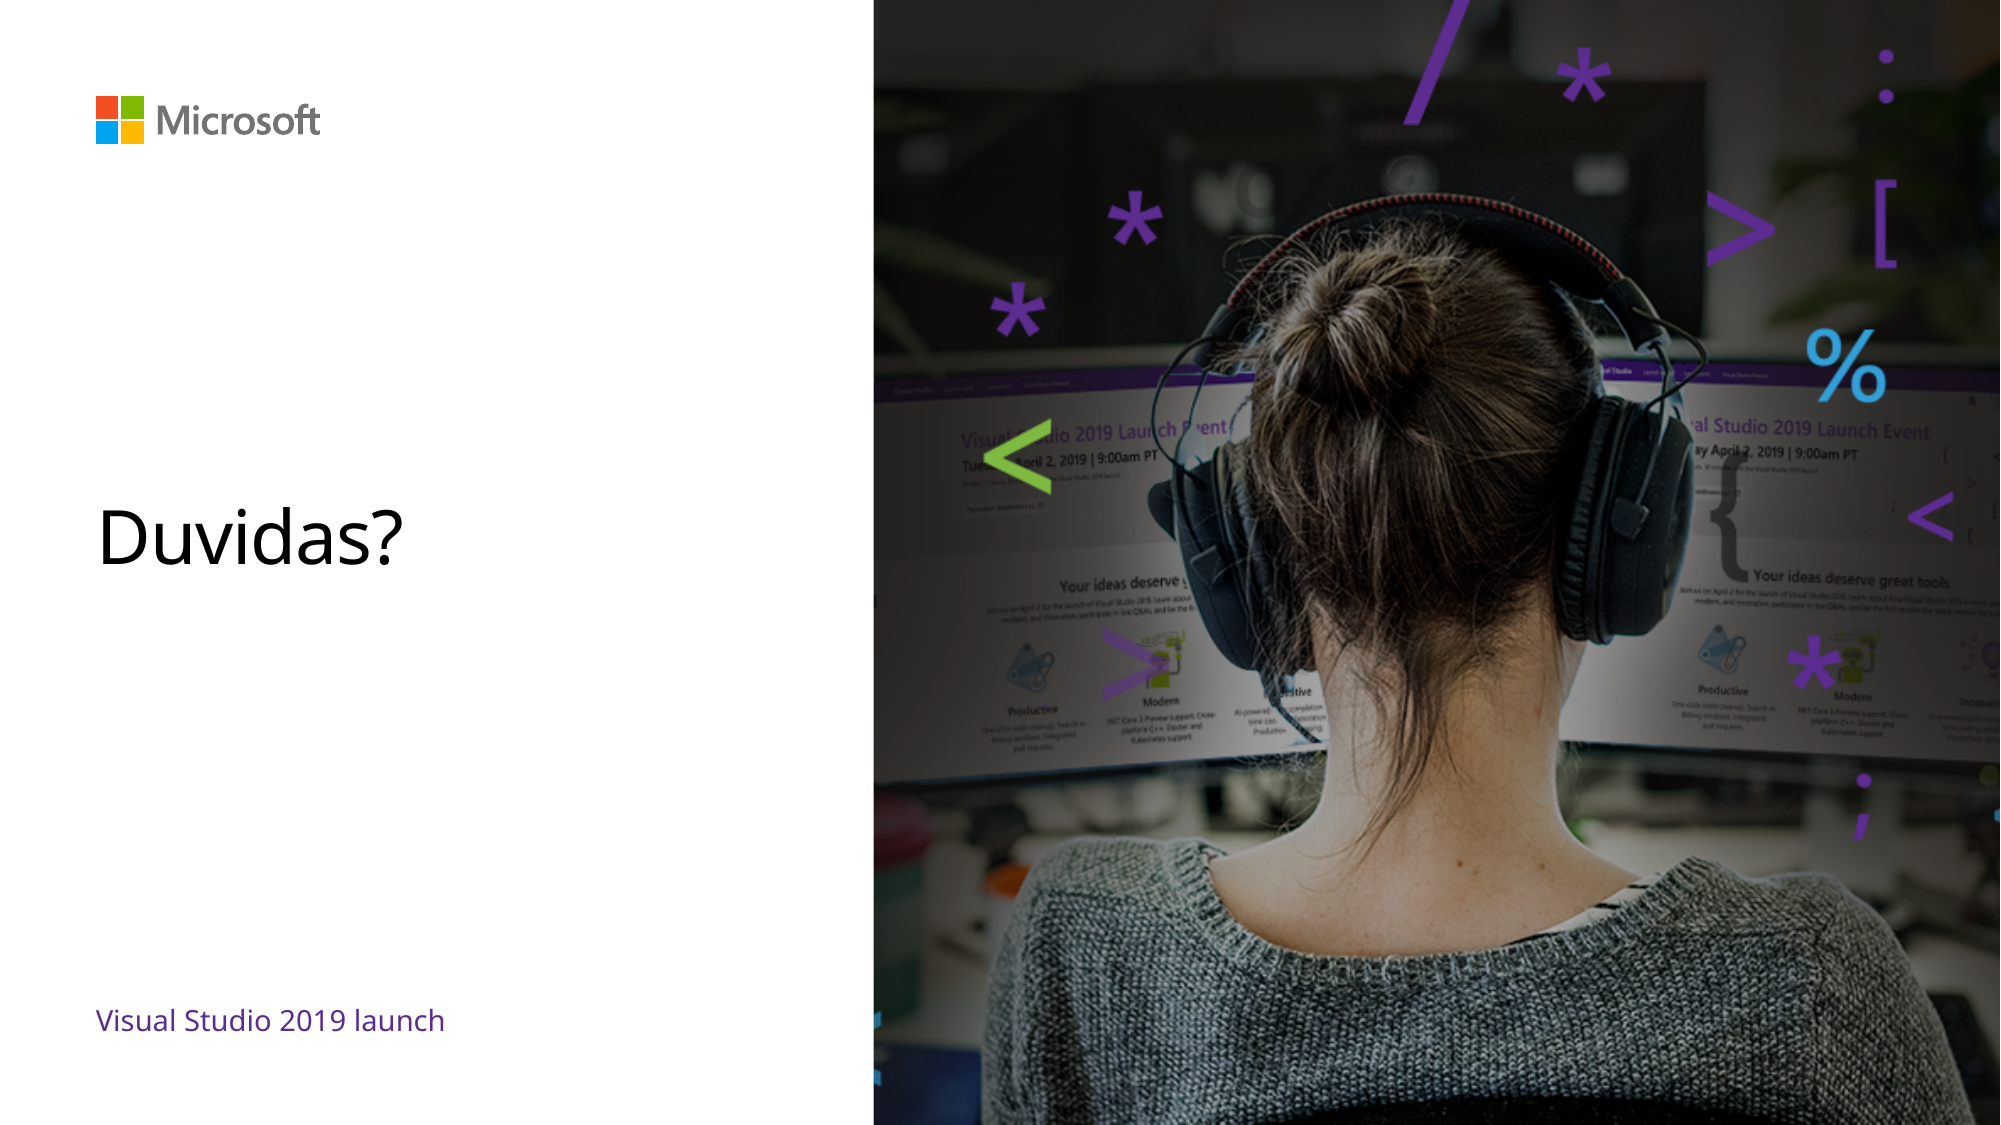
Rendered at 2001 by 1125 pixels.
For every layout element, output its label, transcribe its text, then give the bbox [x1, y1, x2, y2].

picture [873, 0, 2000, 1125]
title Duvidas? [96, 488, 781, 580]
